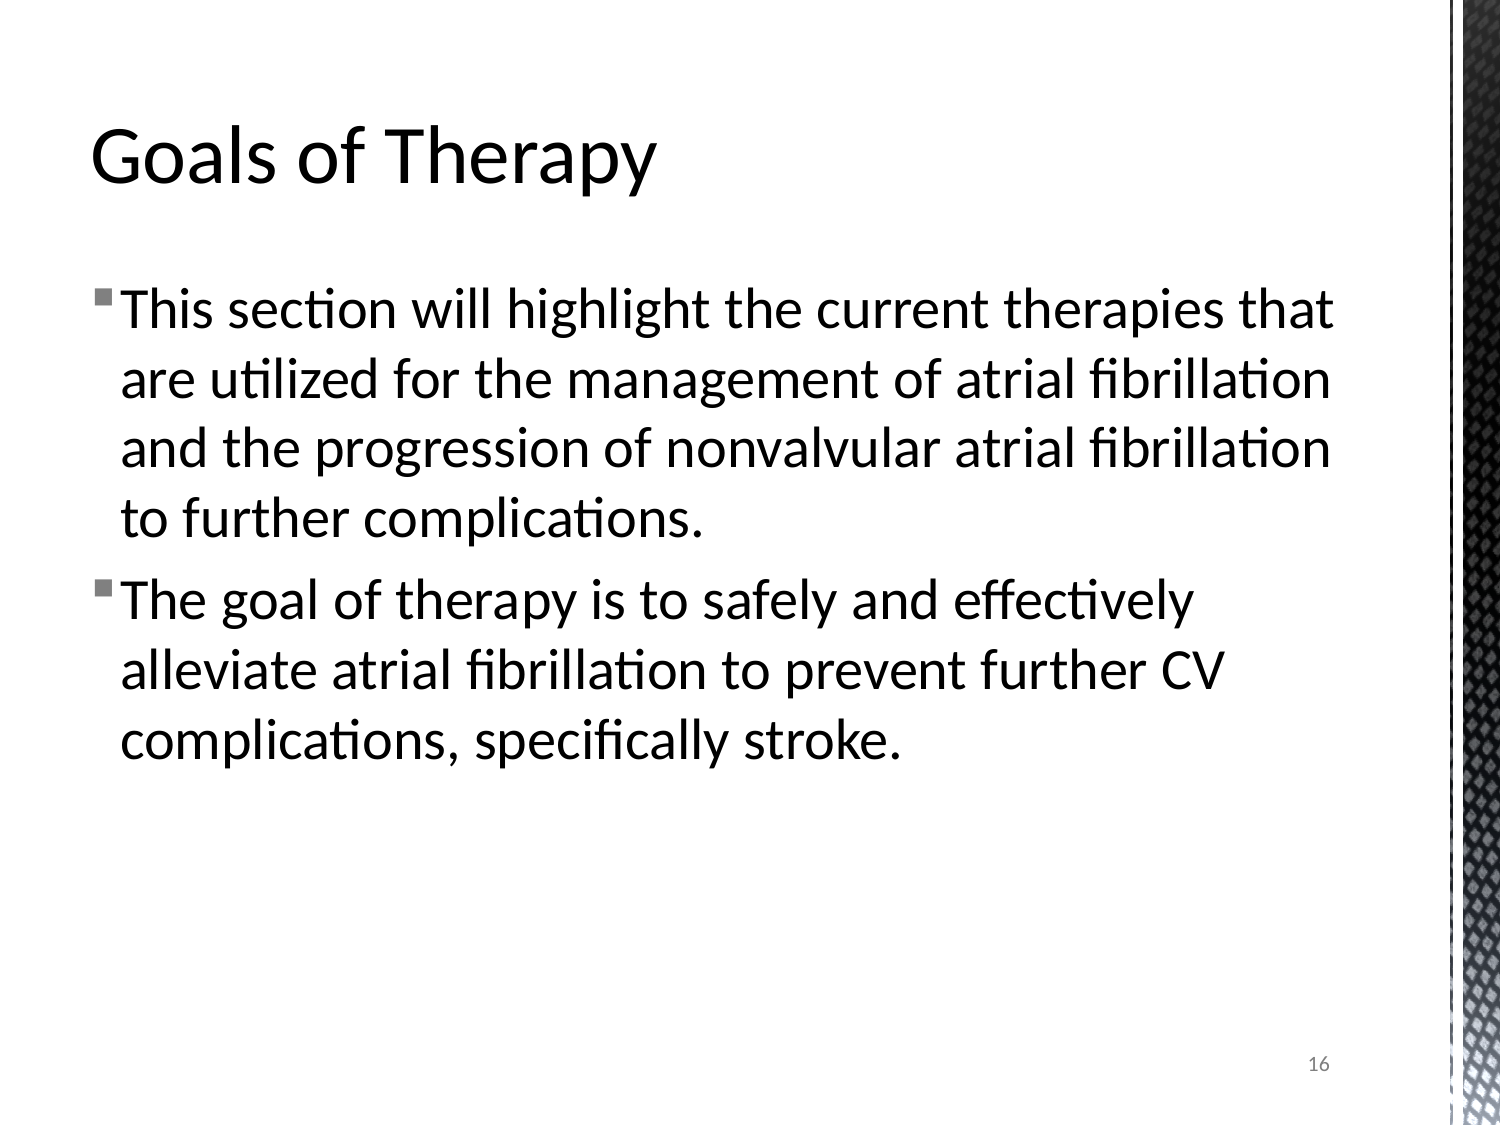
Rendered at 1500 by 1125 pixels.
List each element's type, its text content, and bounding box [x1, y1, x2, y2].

list This section will highlight the current therapies that are utilized for the management of atrial fibrillation and the progression of nonvalvular atrial fibrillation to further complications. The goal of therapy is to safely and effectively alleviate atrial fibrillation to prevent further CV complications, specifically stroke. [75, 262, 1375, 1013]
title Goals of Therapy [75, 75, 1363, 225]
picture [1447, 0, 1500, 1125]
slide_number 16 [1275, 1050, 1363, 1075]
